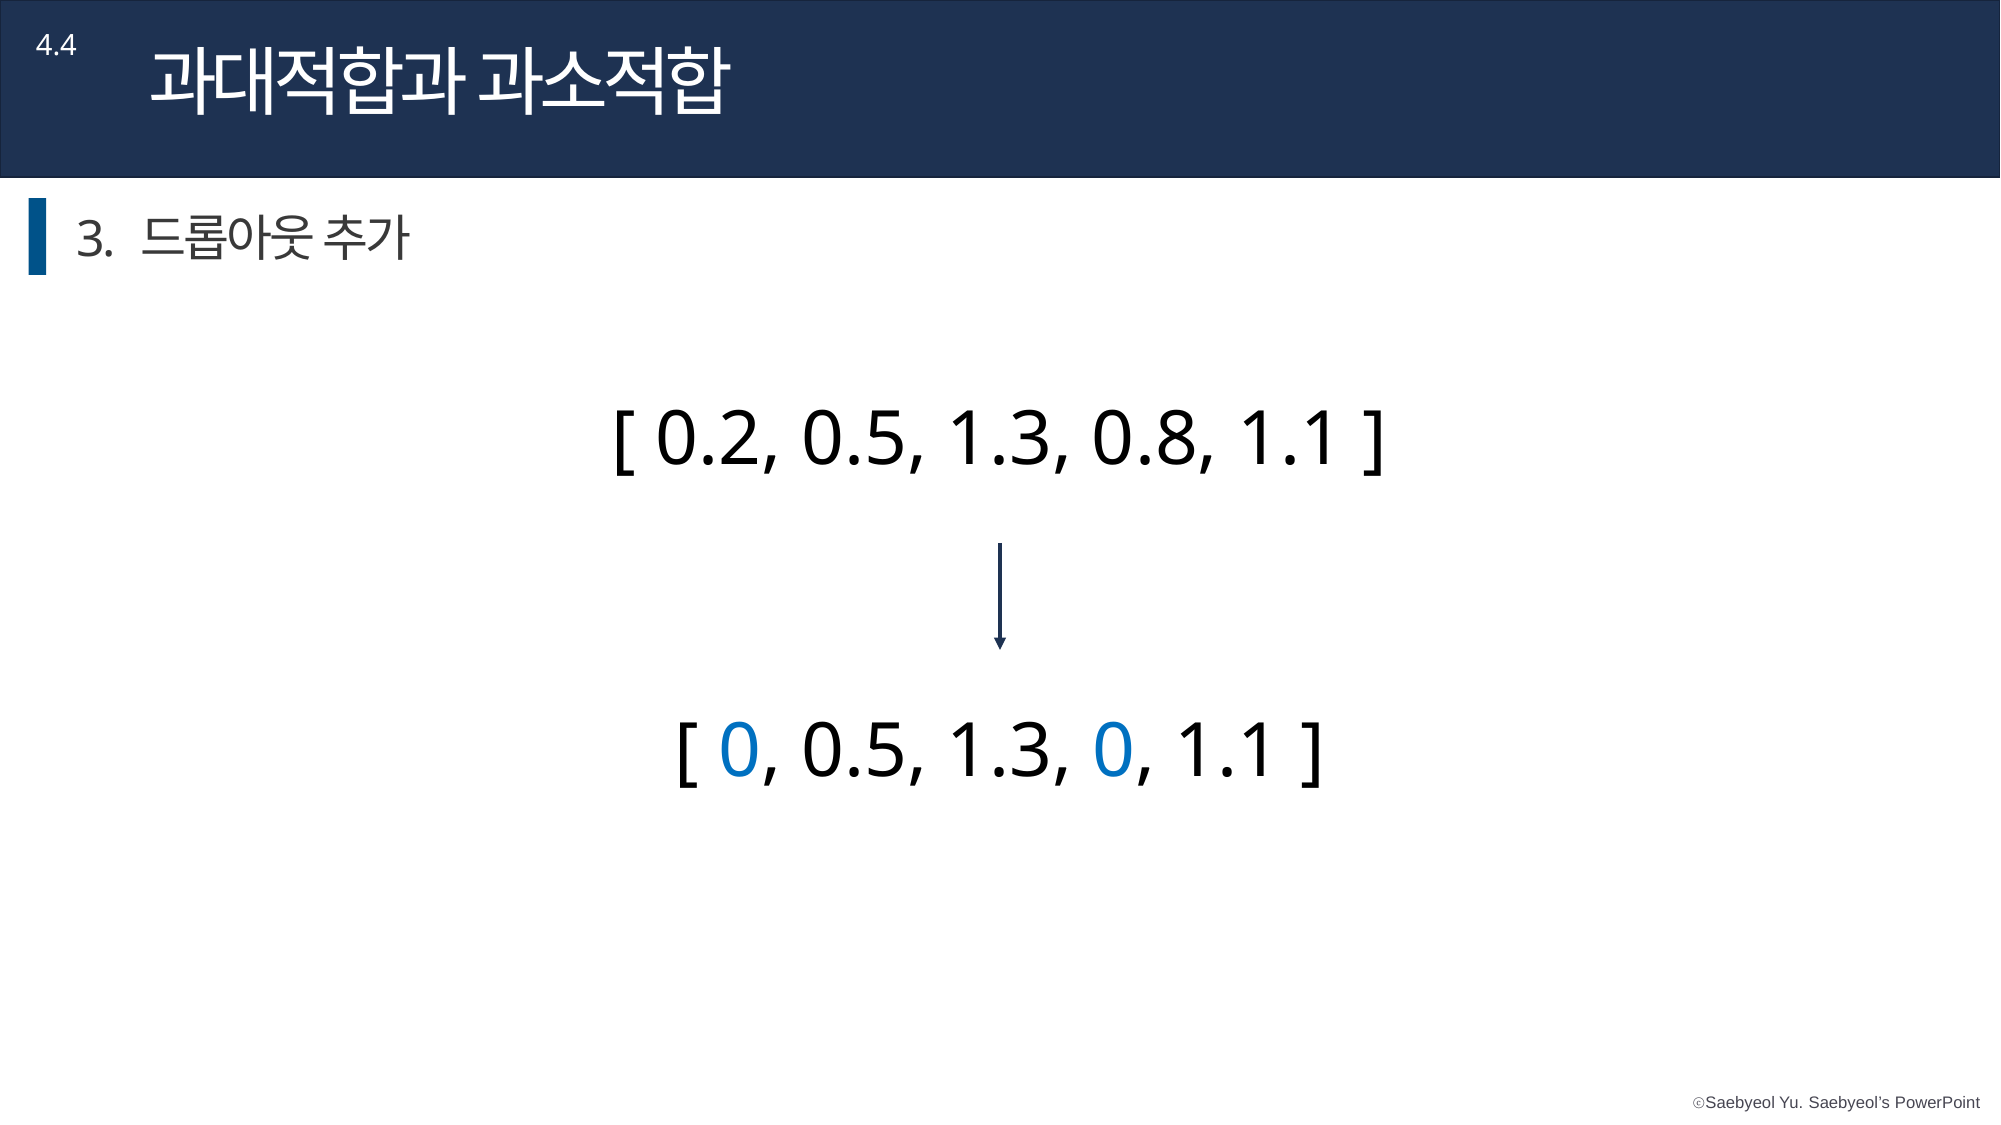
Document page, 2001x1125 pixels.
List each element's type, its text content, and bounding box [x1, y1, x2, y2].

text_box 4.4 [21, 19, 92, 69]
text_box [ 0, 0.5, 1.3, 0, 1.1 ] [659, 694, 1341, 800]
text_box [28, 197, 47, 276]
text_box [ 0.2, 0.5, 1.3, 0.8, 1.1 ] [596, 382, 1403, 488]
text_box 과대적합과 과소적합 [133, 27, 749, 132]
text_box [0, 0, 2000, 178]
text_box 3. 드롭아웃 추가 [62, 198, 427, 274]
